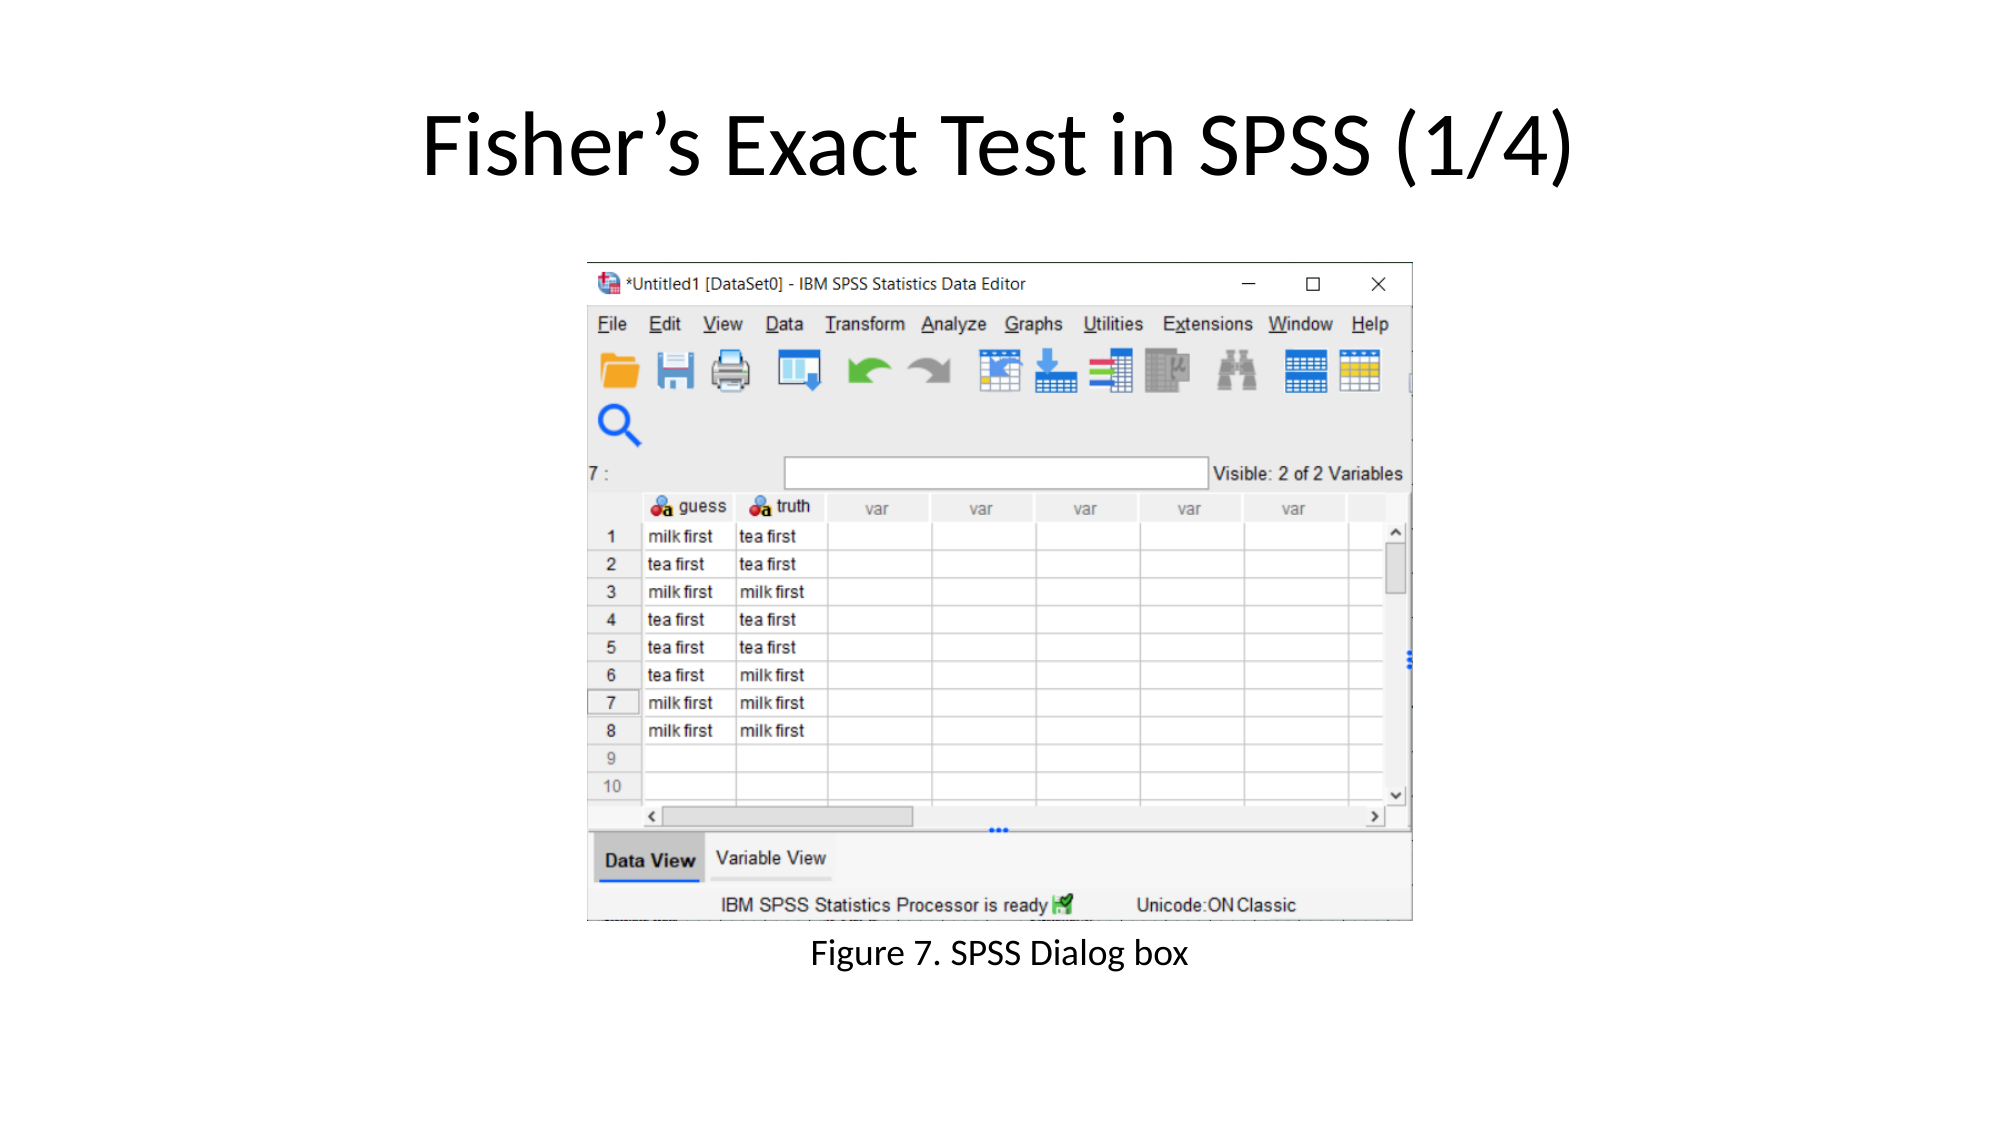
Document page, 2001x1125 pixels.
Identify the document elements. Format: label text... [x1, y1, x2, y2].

text_box Figure 7. SPSS Dialog box [99, 920, 1900, 1005]
title Fisher’s Exact Test in SPSS (1/4) [99, 45, 1900, 233]
picture [587, 262, 1413, 921]
